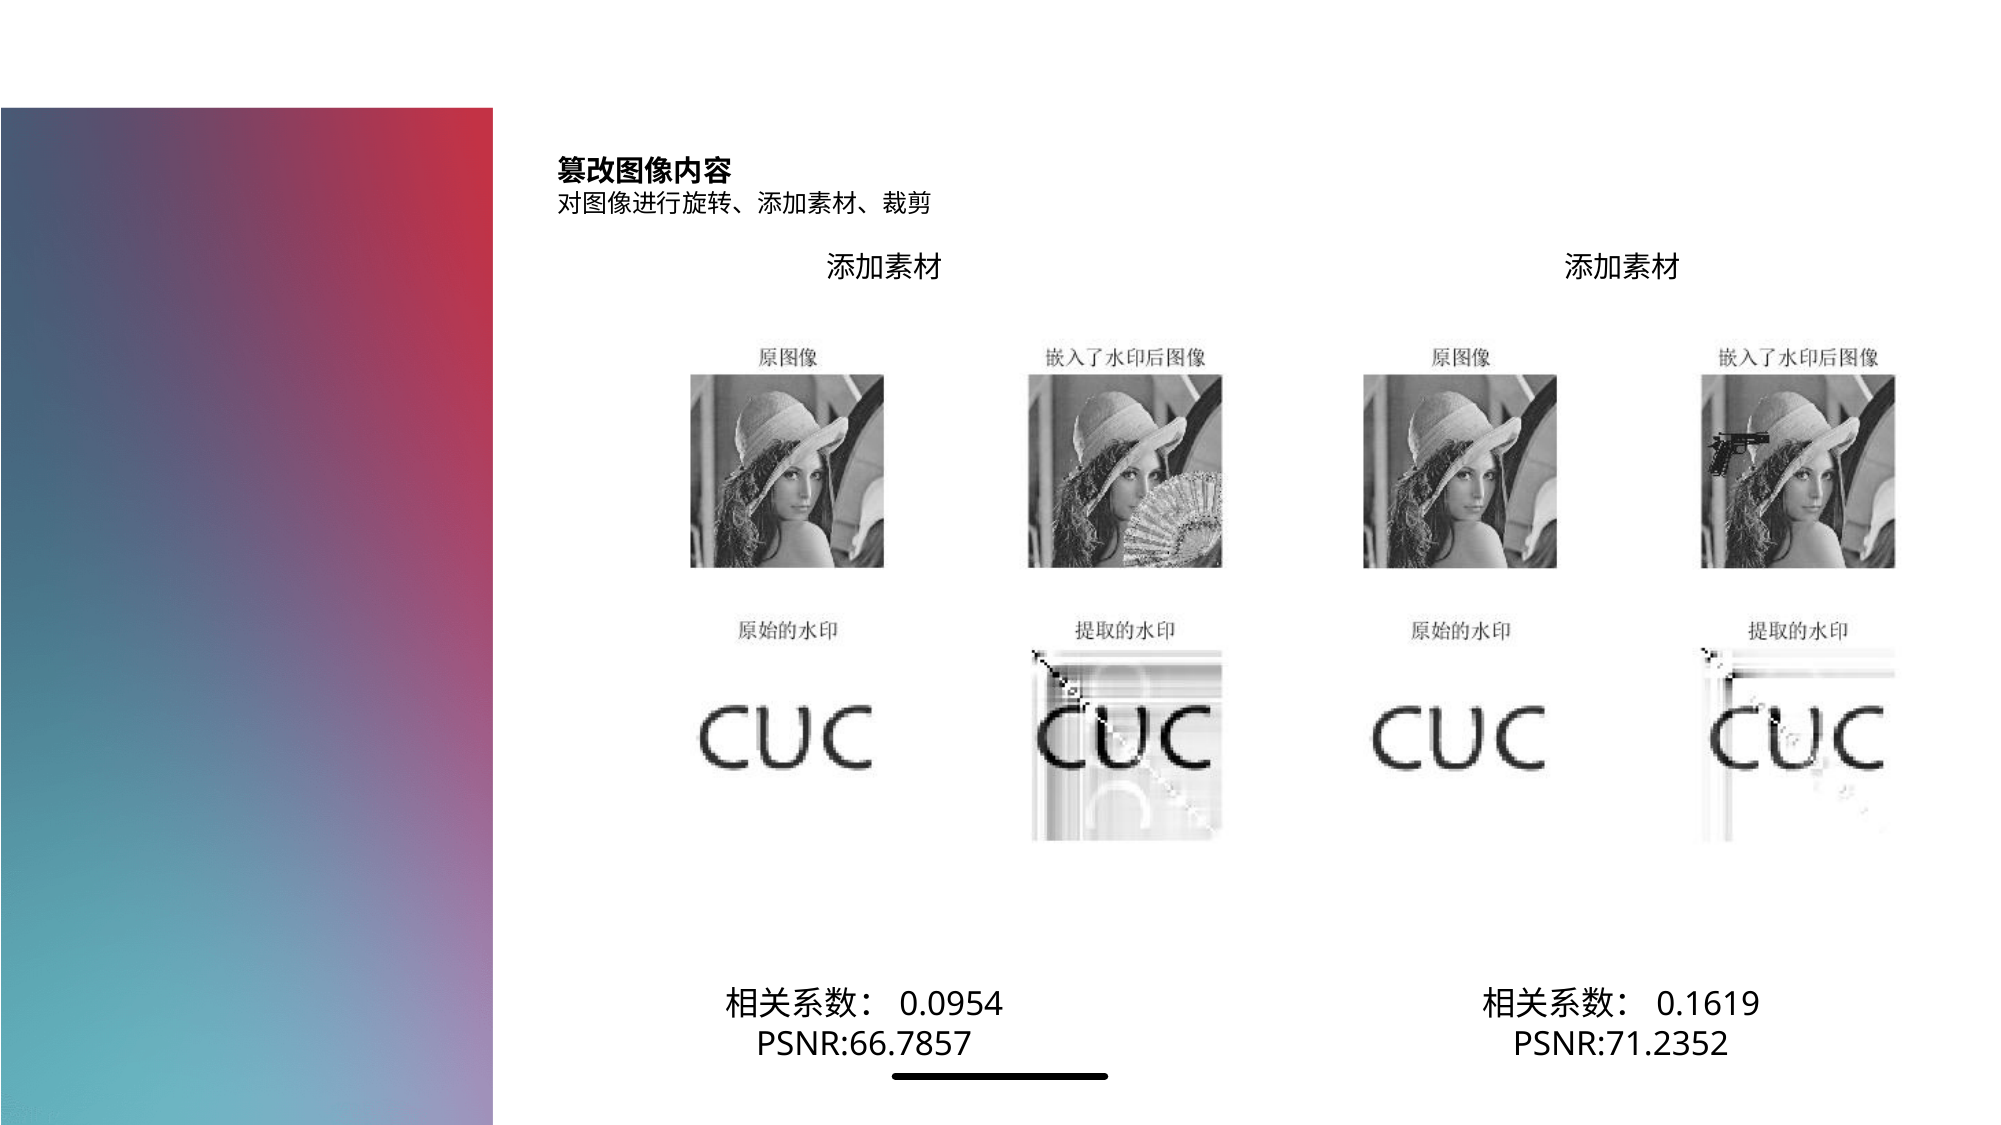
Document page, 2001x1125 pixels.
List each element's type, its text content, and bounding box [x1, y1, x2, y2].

text_box 相关系数：0.0954 PSNR:66.7857 [564, 974, 1164, 1070]
text_box 添加素材 [1480, 232, 1757, 293]
picture [0, 109, 2000, 1124]
text_box 相关系数：0.1619 PSNR:71.2352 [1321, 974, 1921, 1070]
text_box 添加素材 [742, 232, 1019, 293]
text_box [542, 144, 1245, 226]
